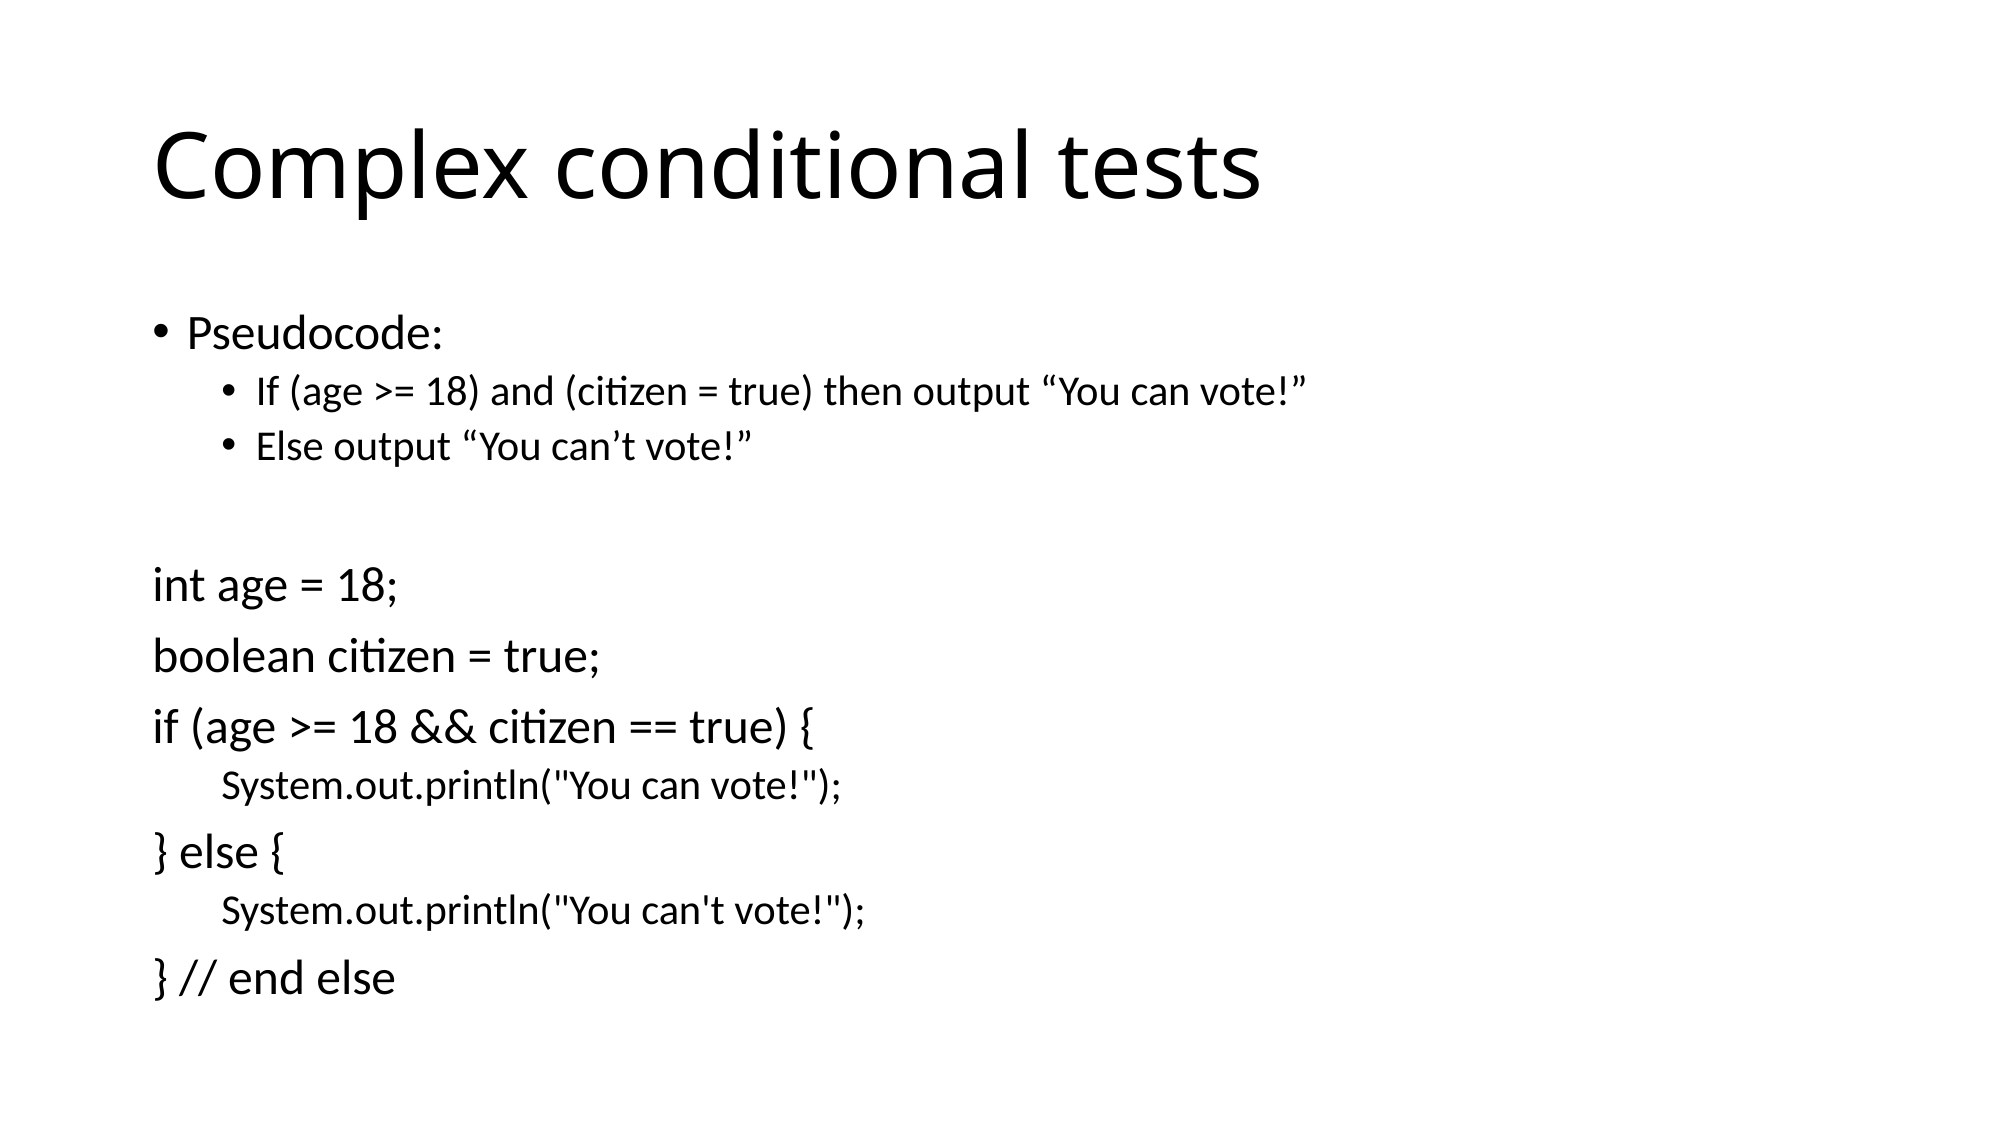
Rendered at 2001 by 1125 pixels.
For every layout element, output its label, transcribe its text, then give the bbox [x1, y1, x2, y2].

list Pseudocode: If (age >= 18) and (citizen = true) then output “You can vote!” Else output “You can’t vote!” int age = 18; boolean citizen = true; if (age >= 18 && citizen == true) { System.out.println("You can vote!"); } else { System.out.println("You can't vote!"); } // end else [137, 299, 1863, 1014]
title Complex conditional tests [137, 59, 1863, 278]
